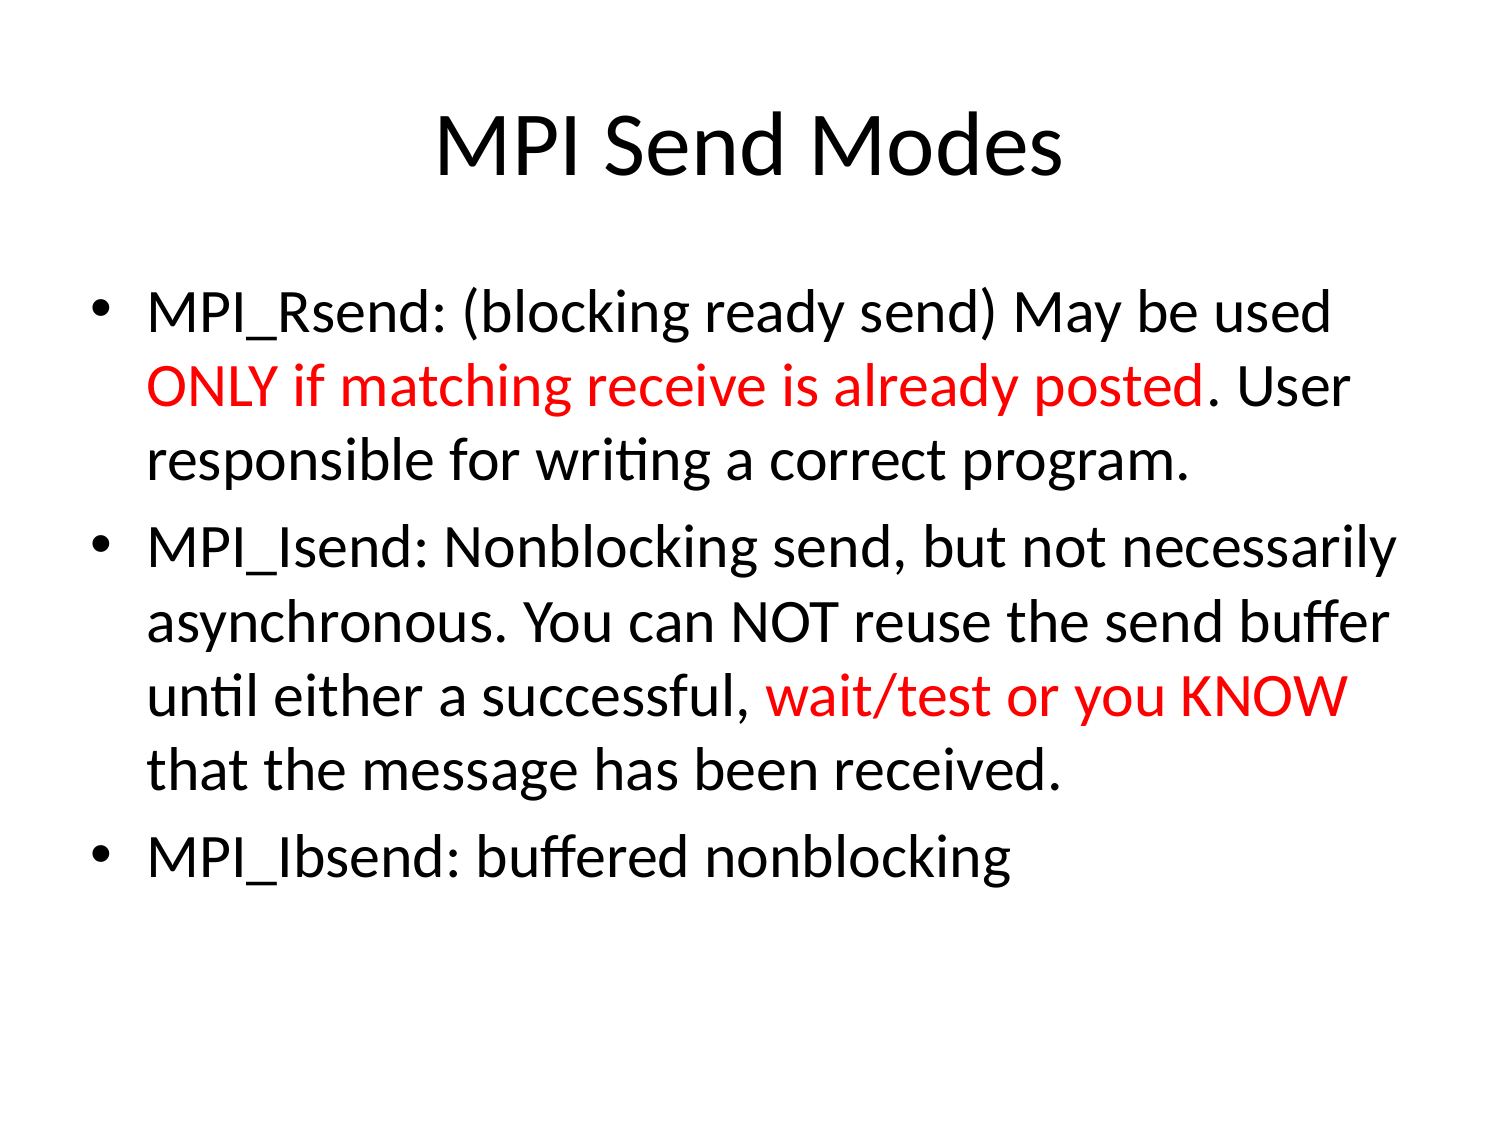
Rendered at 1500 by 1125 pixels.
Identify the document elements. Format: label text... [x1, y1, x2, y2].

title MPI Send Modes [75, 45, 1425, 233]
list MPI_Rsend: (blocking ready send) May be used ONLY if matching receive is already posted. User responsible for writing a correct program. MPI_Isend: Nonblocking send, but not necessarily asynchronous. You can NOT reuse the send buffer until either a successful, wait/test or you KNOW that the message has been received. MPI_Ibsend: buffered nonblocking [75, 262, 1425, 1005]
